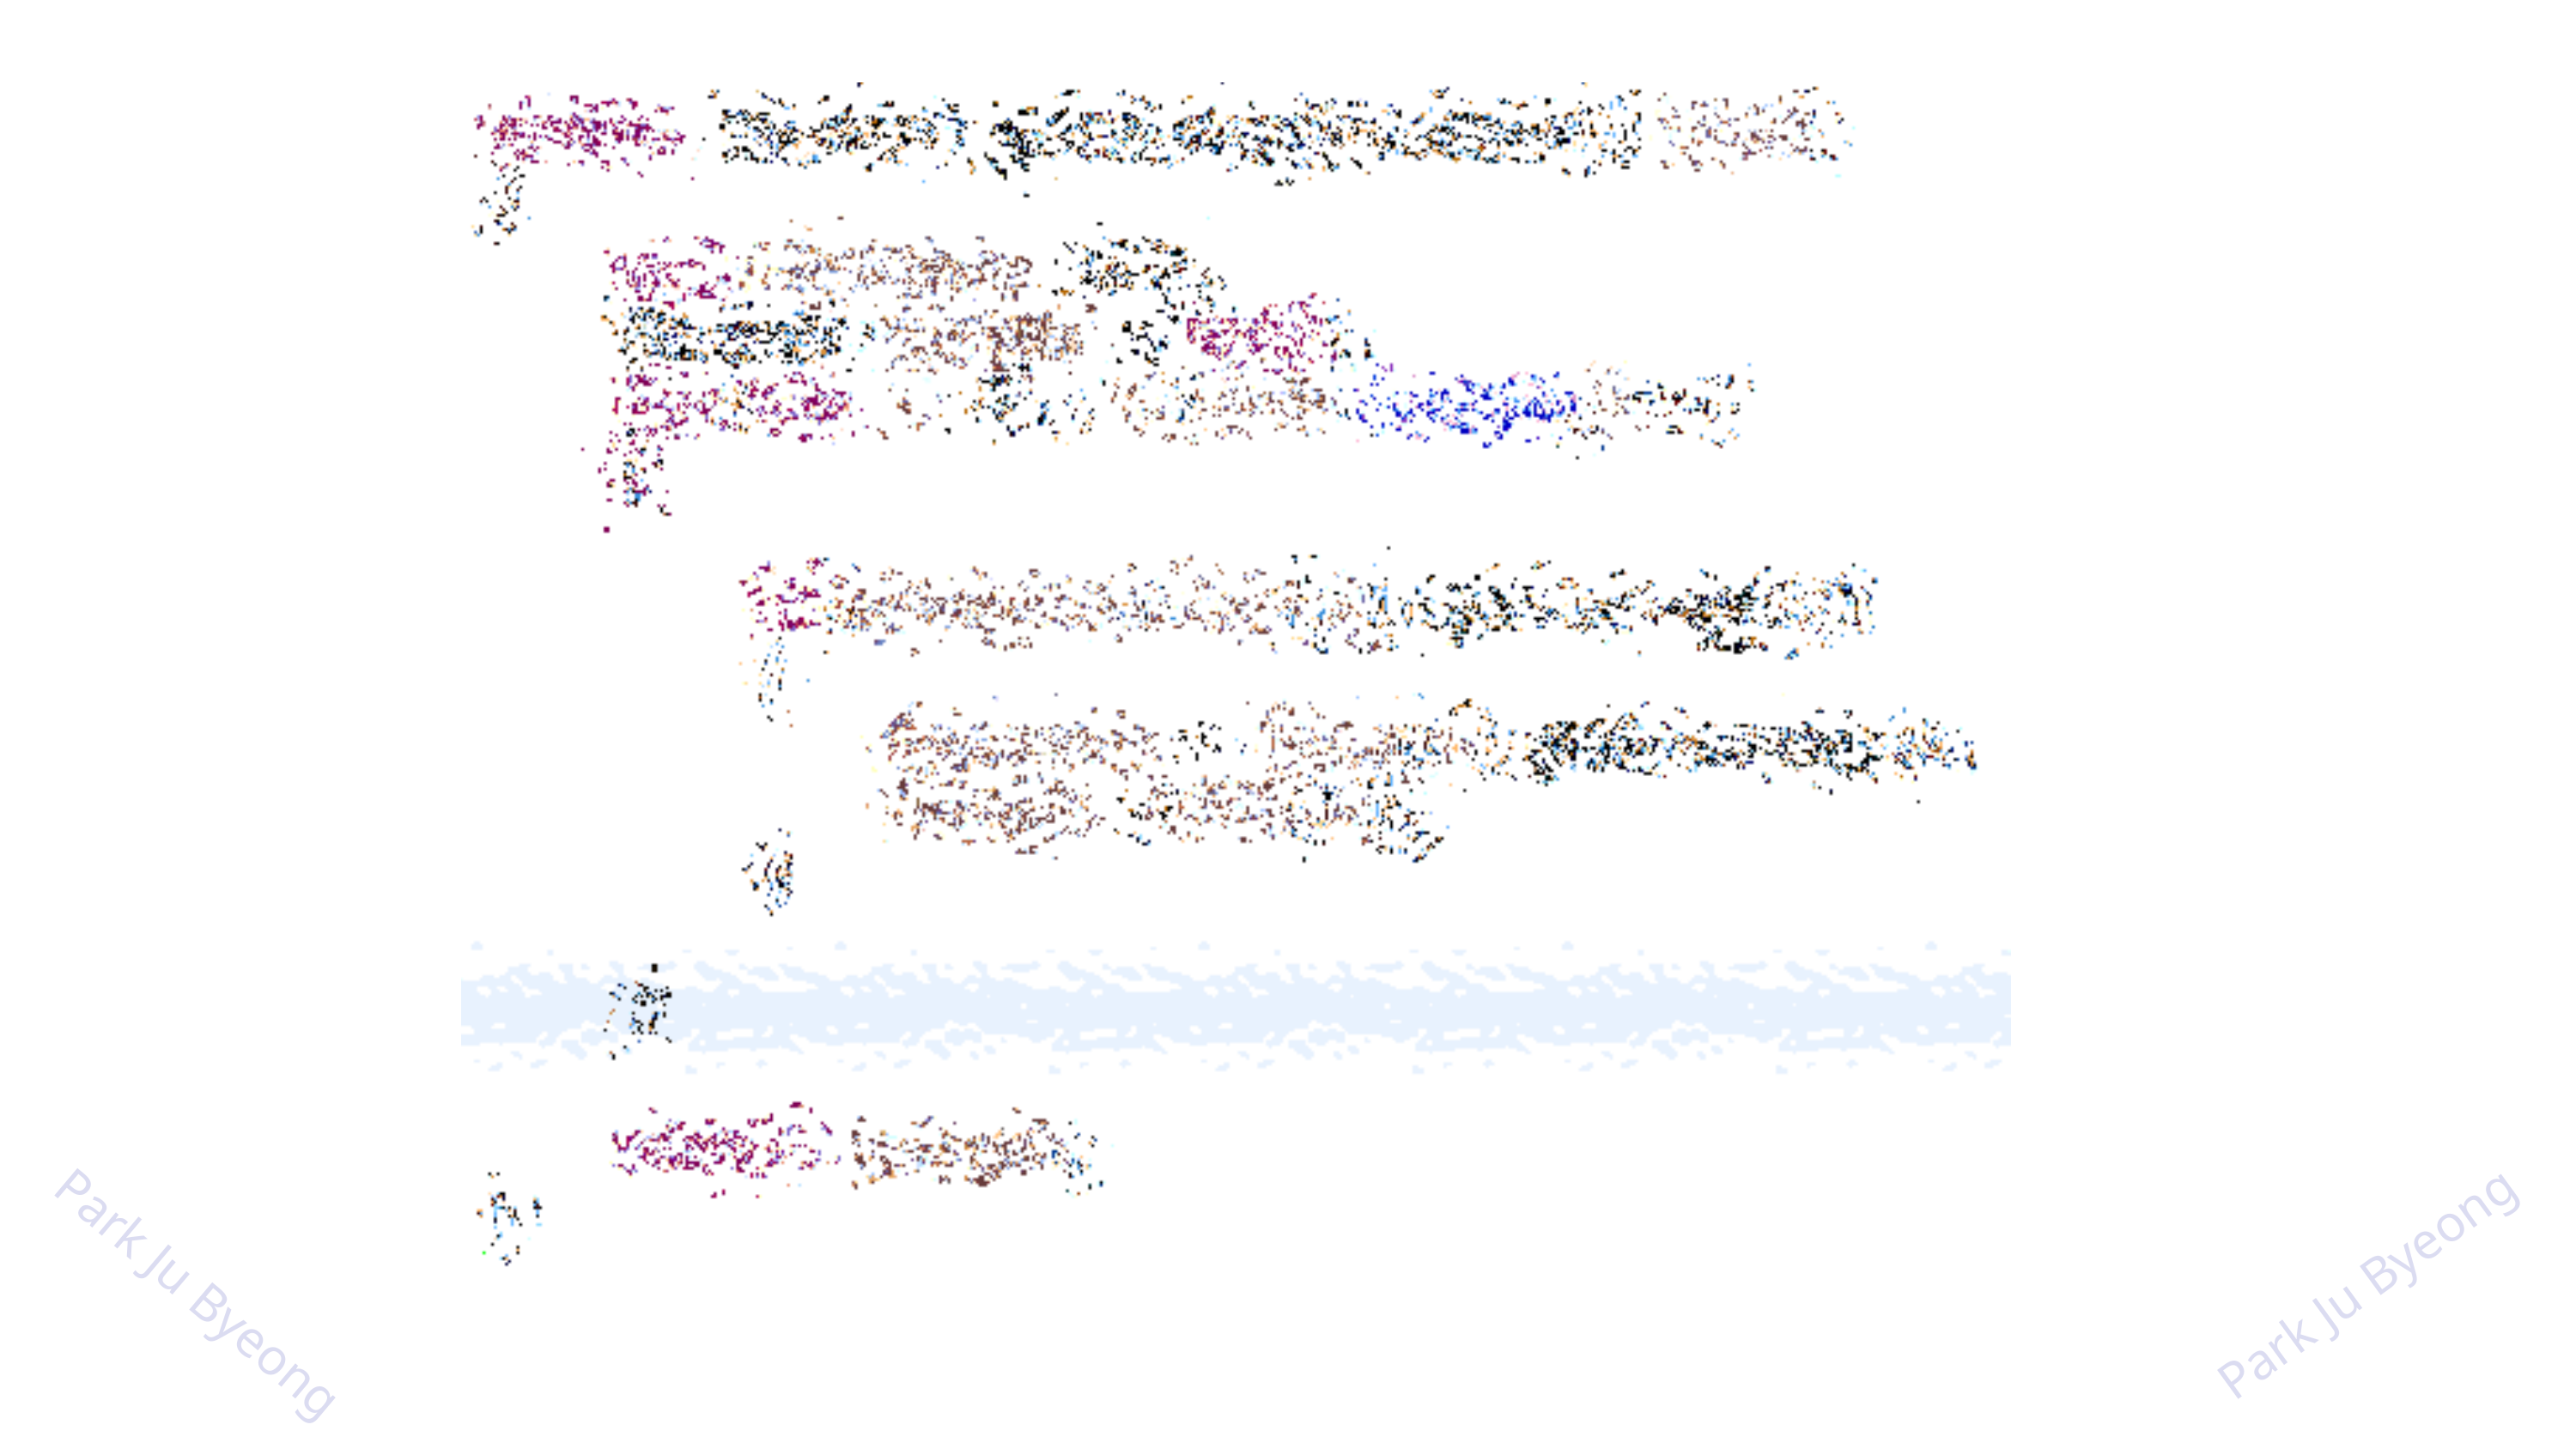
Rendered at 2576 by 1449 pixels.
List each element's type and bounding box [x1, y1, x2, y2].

picture [461, 80, 2012, 1272]
